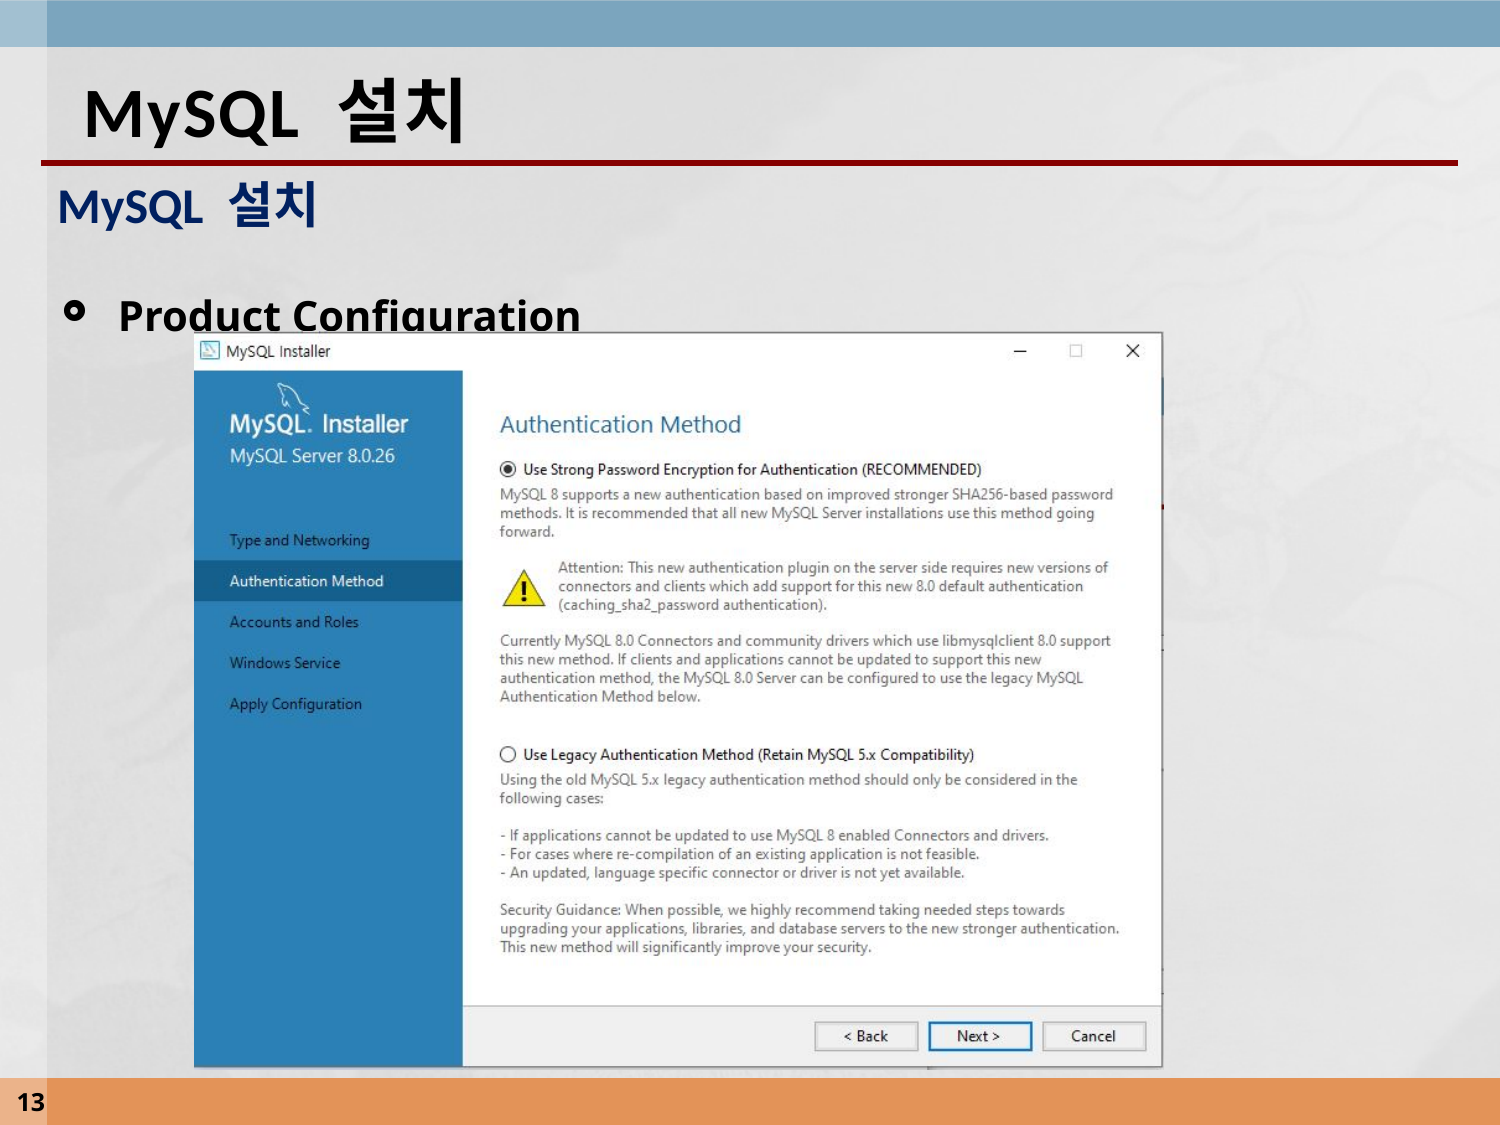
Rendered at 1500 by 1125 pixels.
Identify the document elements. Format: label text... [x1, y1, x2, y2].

text_box MySQL 설치 [42, 172, 1477, 266]
list Product Configuration [46, 231, 1499, 1080]
picture [194, 331, 1164, 1070]
title MySQL 설치 [69, 0, 1499, 160]
